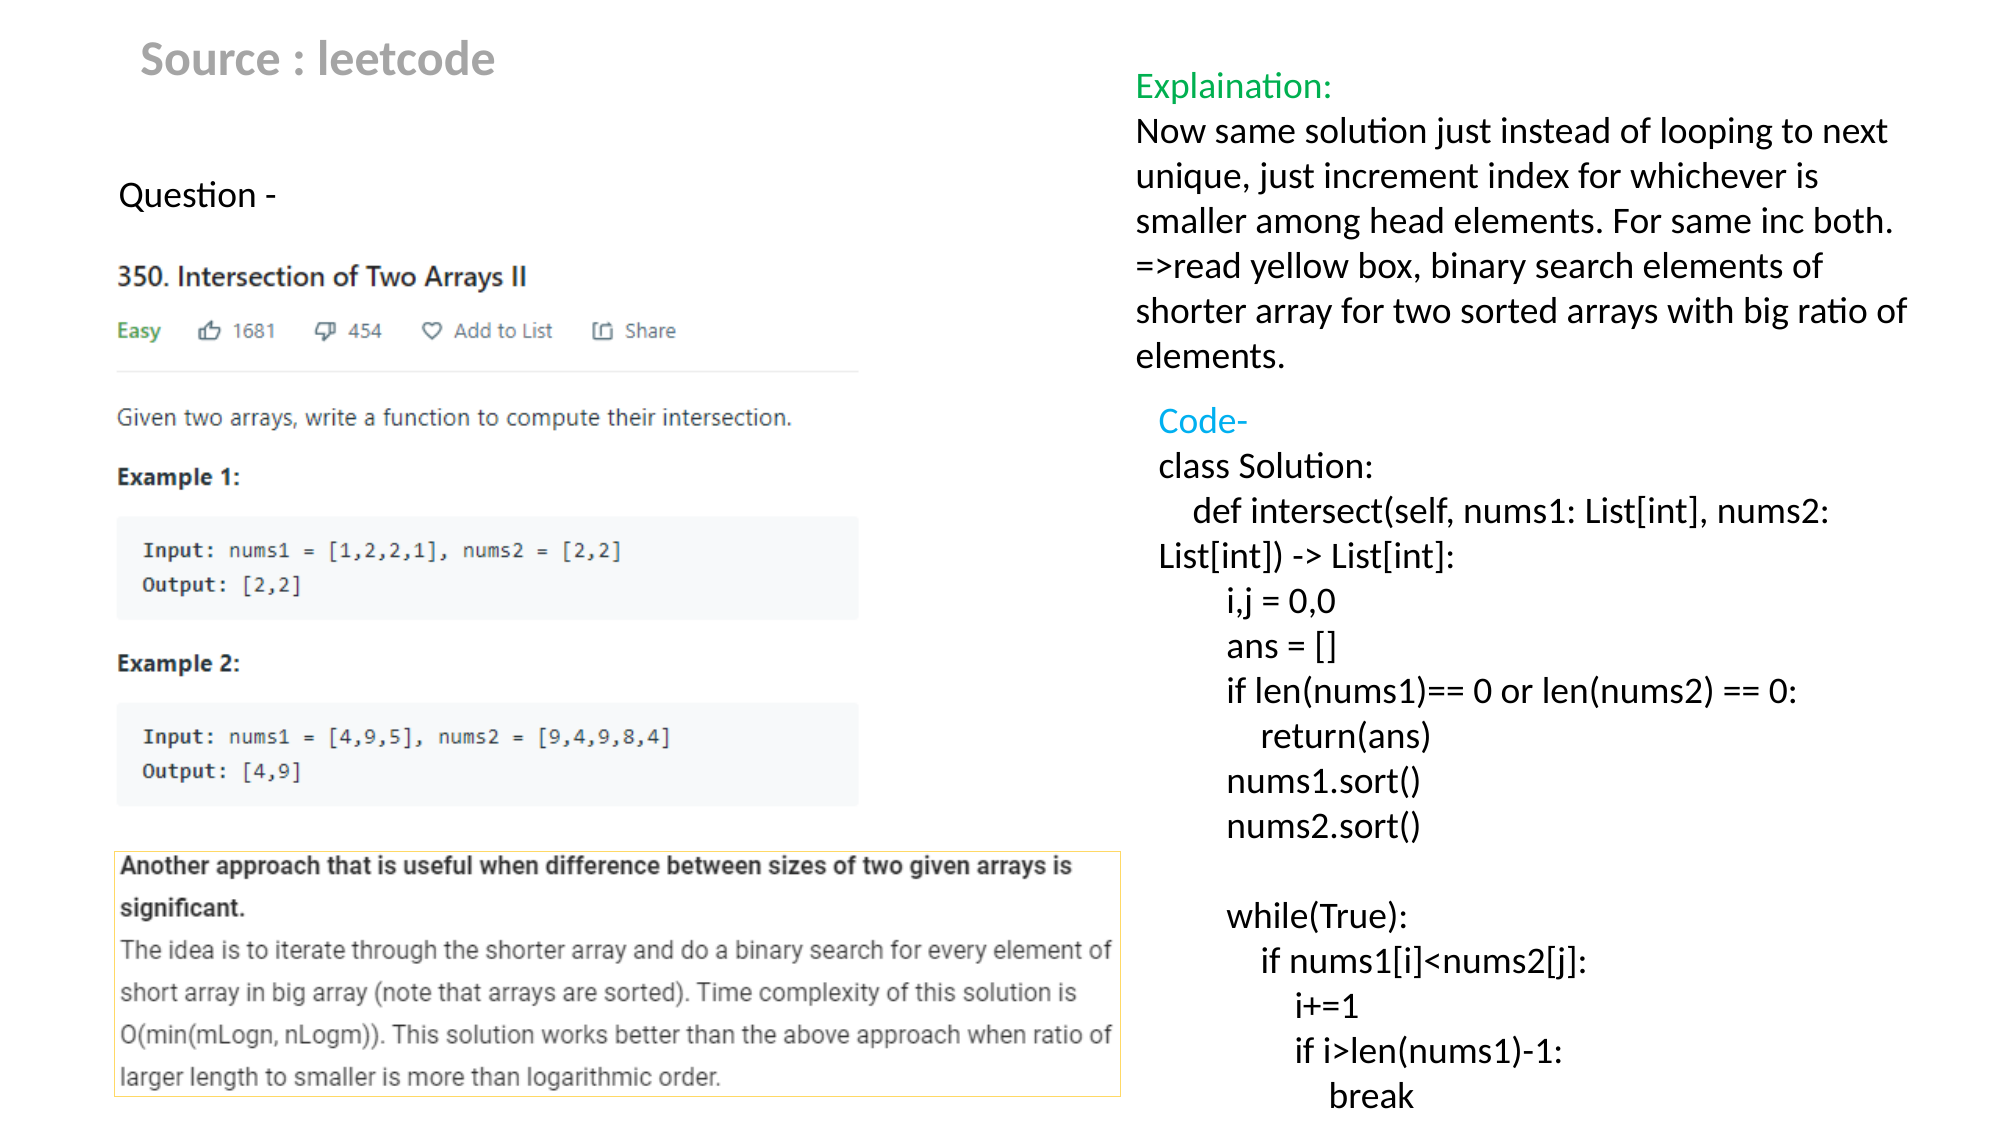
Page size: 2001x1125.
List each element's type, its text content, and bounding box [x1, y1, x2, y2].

text_box Explaination: Now same solution just instead of looping to next unique, just increment index for whichever is smaller among head elements. For same inc both. =>read yellow box, binary search elements of shorter array for two sorted arrays with big ratio of elements. [1120, 53, 1942, 384]
text_box Question - [103, 162, 573, 222]
picture [103, 252, 876, 819]
text_box Source : leetcode [0, 17, 713, 93]
picture [114, 851, 1121, 1097]
text_box Code- class Solution: def intersect(self, nums1: List[int], nums2: List[int]) -> List[int]: i,j = 0,0 ans = [] if len(nums1)== 0 or len(nums2) == 0: return(ans) nums1.sort() nums2.sort() while(True): if nums1[i]<nums2[j]: i+=1 if i>len(nums1)-1: break elif nums1[i]>nums2[j]: j+=1 if j>len(nums2)-1: break else: ans.append(nums1[i]) i+=1 j+=1 if i>len(nums1)-1 or j>len(nums2)-1: break return(ans) [1143, 388, 1859, 1125]
